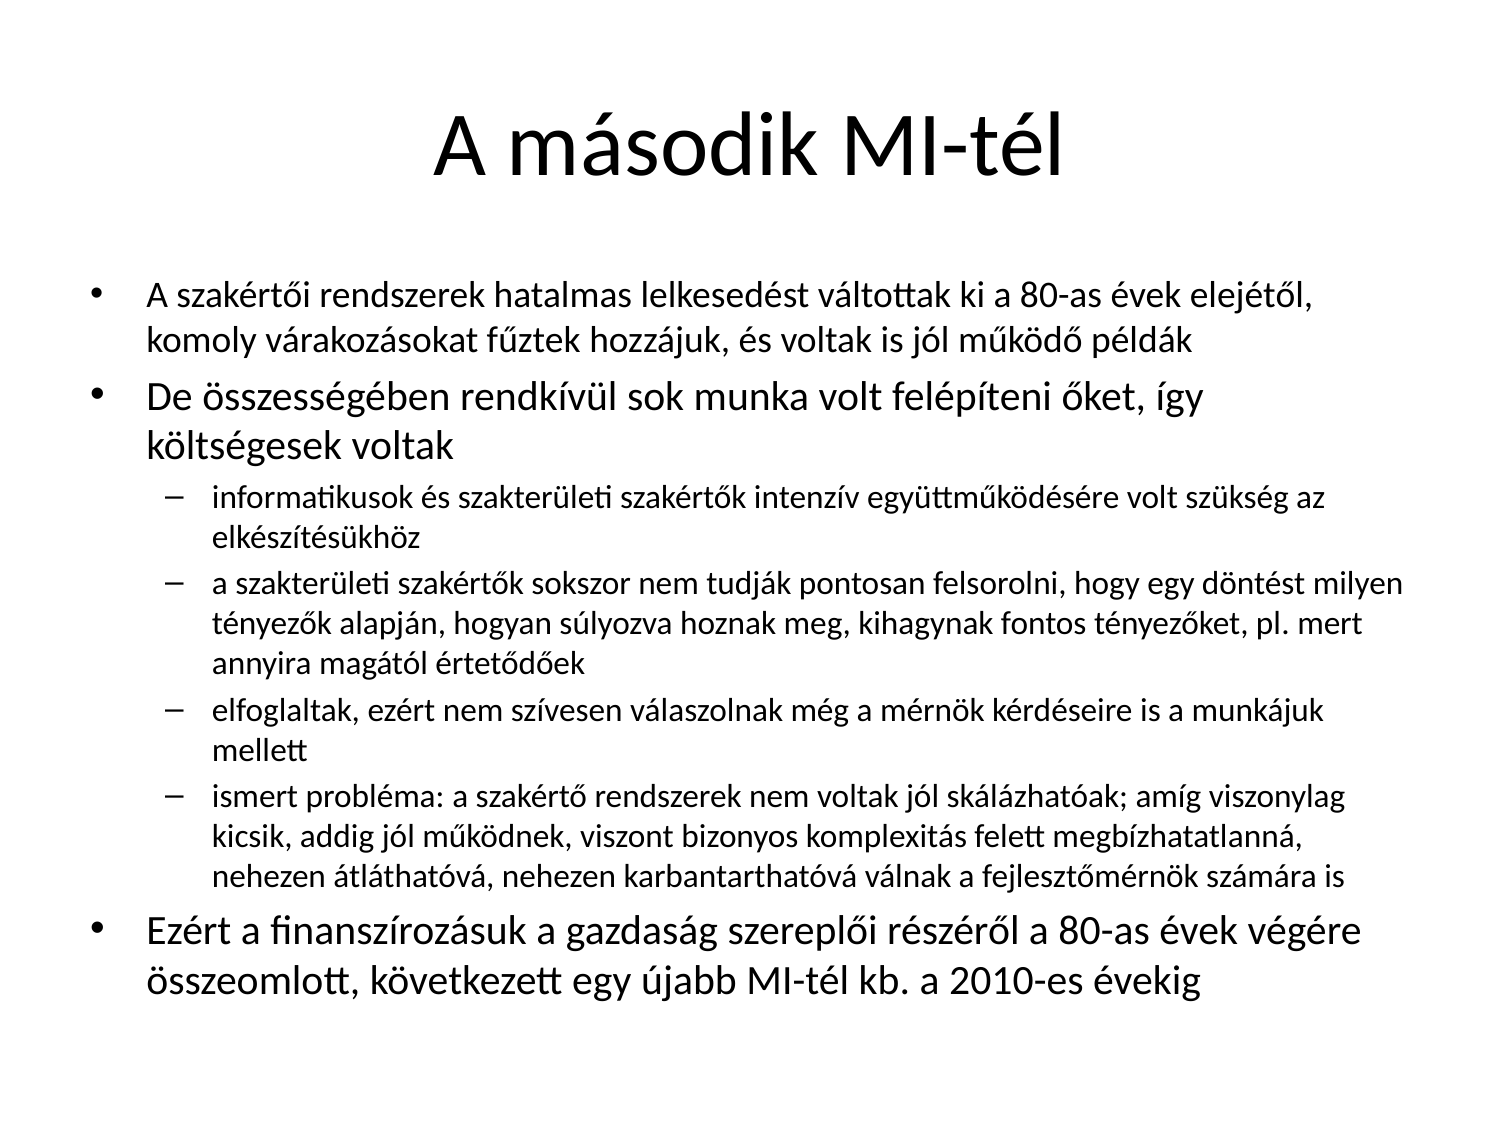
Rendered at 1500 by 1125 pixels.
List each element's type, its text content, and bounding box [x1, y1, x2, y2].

title A második MI-tél [75, 45, 1425, 233]
list A szakértői rendszerek hatalmas lelkesedést váltottak ki a 80-as évek elejétől, komoly várakozásokat fűztek hozzájuk, és voltak is jól működő példák De összességében rendkívül sok munka volt felépíteni őket, így költségesek voltak informatikusok és szakterületi szakértők intenzív együttműködésére volt szükség az elkészítésükhöz a szakterületi szakértők sokszor nem tudják pontosan felsorolni, hogy egy döntést milyen tényezők alapján, hogyan súlyozva hoznak meg, kihagynak fontos tényezőket, pl. mert annyira magától értetődőek elfoglaltak, ezért nem szívesen válaszolnak még a mérnök kérdéseire is a munkájuk mellett ismert probléma: a szakértő rendszerek nem voltak jól skálázhatóak; amíg viszonylag kicsik, addig jól működnek, viszont bizonyos komplexitás felett megbízhatatlanná, nehezen átláthatóvá, nehezen karbantarthatóvá válnak a fejlesztőmérnök számára is Ezért a finanszírozásuk a gazdaság szereplői részéről a 80-as évek végére összeomlott, következett egy újabb MI-tél kb. a 2010-es évekig [75, 262, 1425, 1005]
